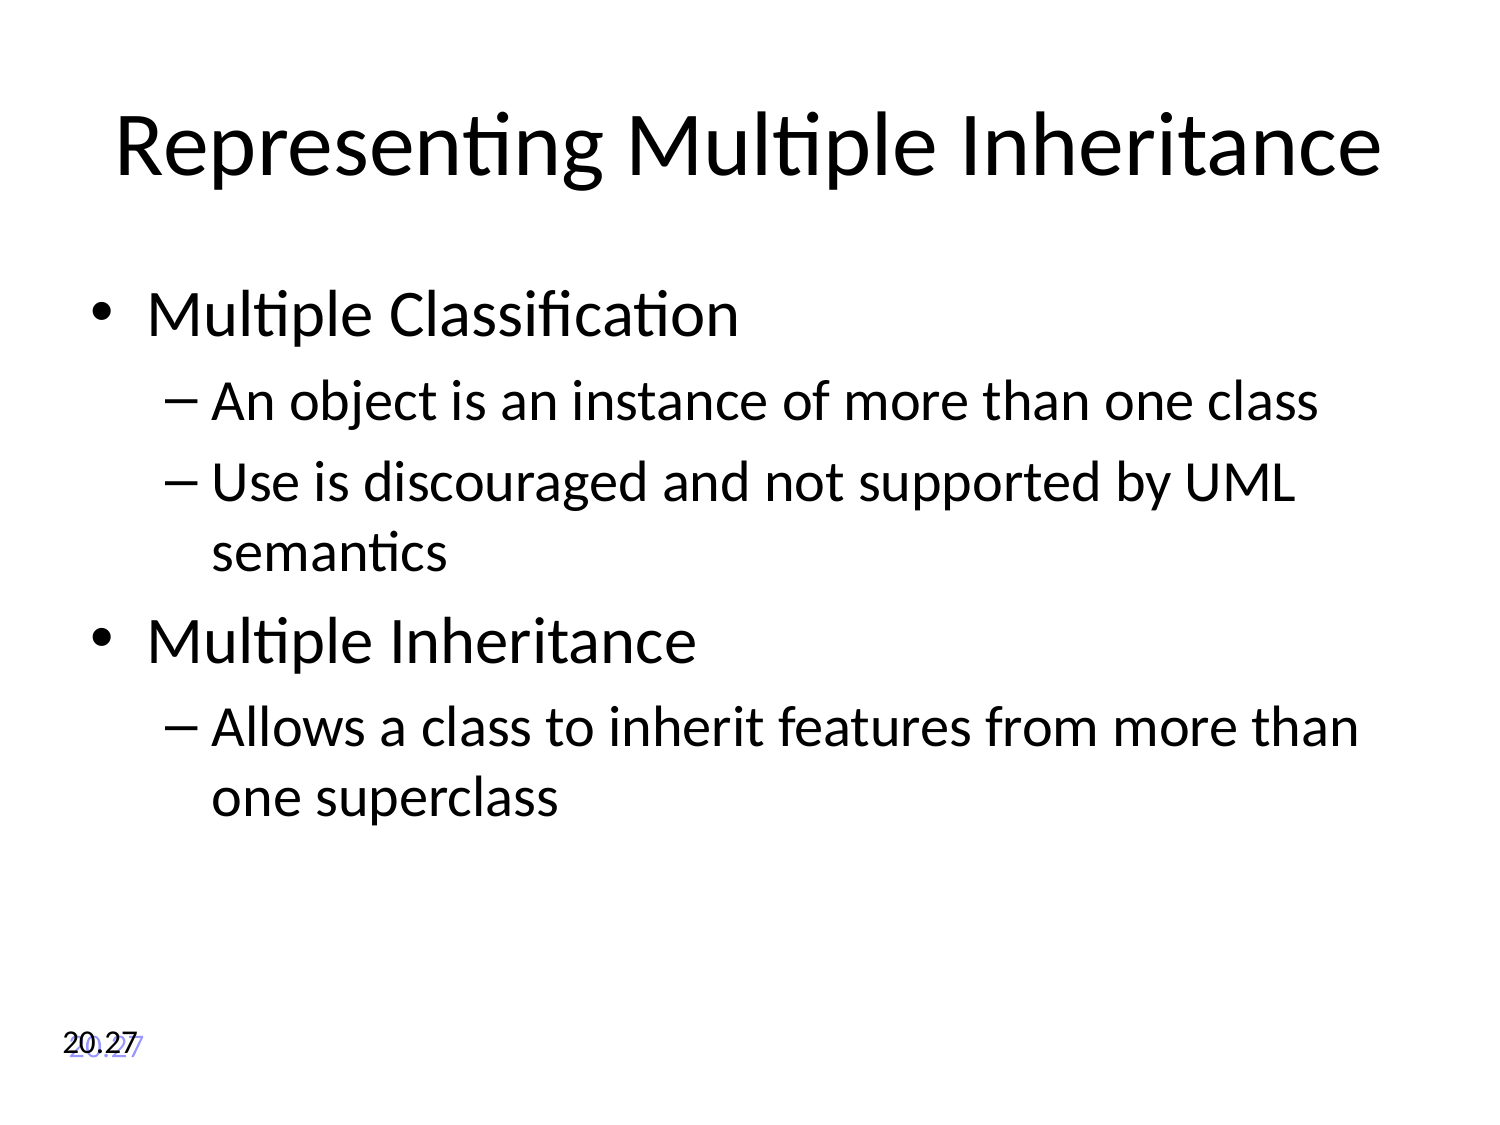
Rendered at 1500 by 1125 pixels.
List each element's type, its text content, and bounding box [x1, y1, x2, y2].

list Multiple Classification An object is an instance of more than one class Use is discouraged and not supported by UML semantics Multiple Inheritance Allows a class to inherit features from more than one superclass [75, 262, 1425, 1005]
text_box 20.27 [37, 1012, 163, 1107]
title Representing Multiple Inheritance [75, 45, 1425, 233]
